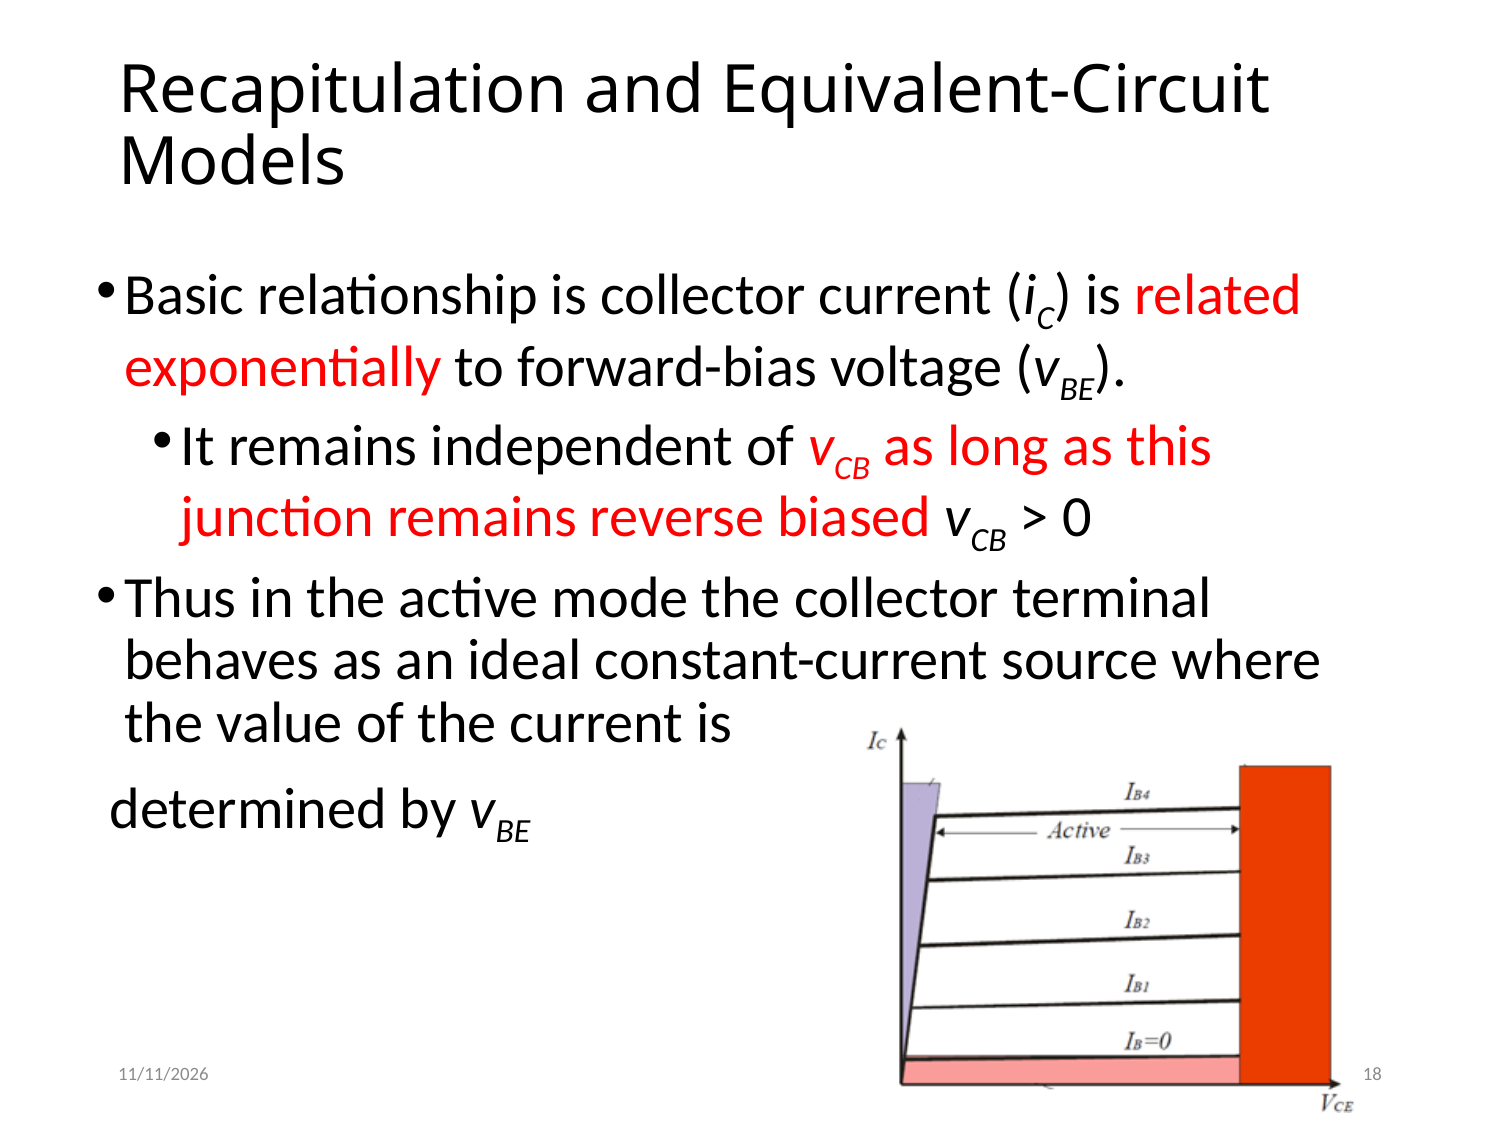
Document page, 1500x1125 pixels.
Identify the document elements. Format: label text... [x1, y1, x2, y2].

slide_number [103, 1042, 441, 1103]
picture [862, 722, 1363, 1113]
list Basic relationship is collector current (iC) is related exponentially to forward-bias voltage (vBE). It remains independent of vCB as long as this junction remains reverse biased vCB > 0 Thus in the active mode the collector terminal behaves as an ideal constant-current source where the value of the current is determined by vBE [81, 249, 1419, 988]
title Recapitulation and Equivalent-Circuit Models [103, 59, 1397, 195]
slide_number 18 [1363, 1042, 1397, 1103]
